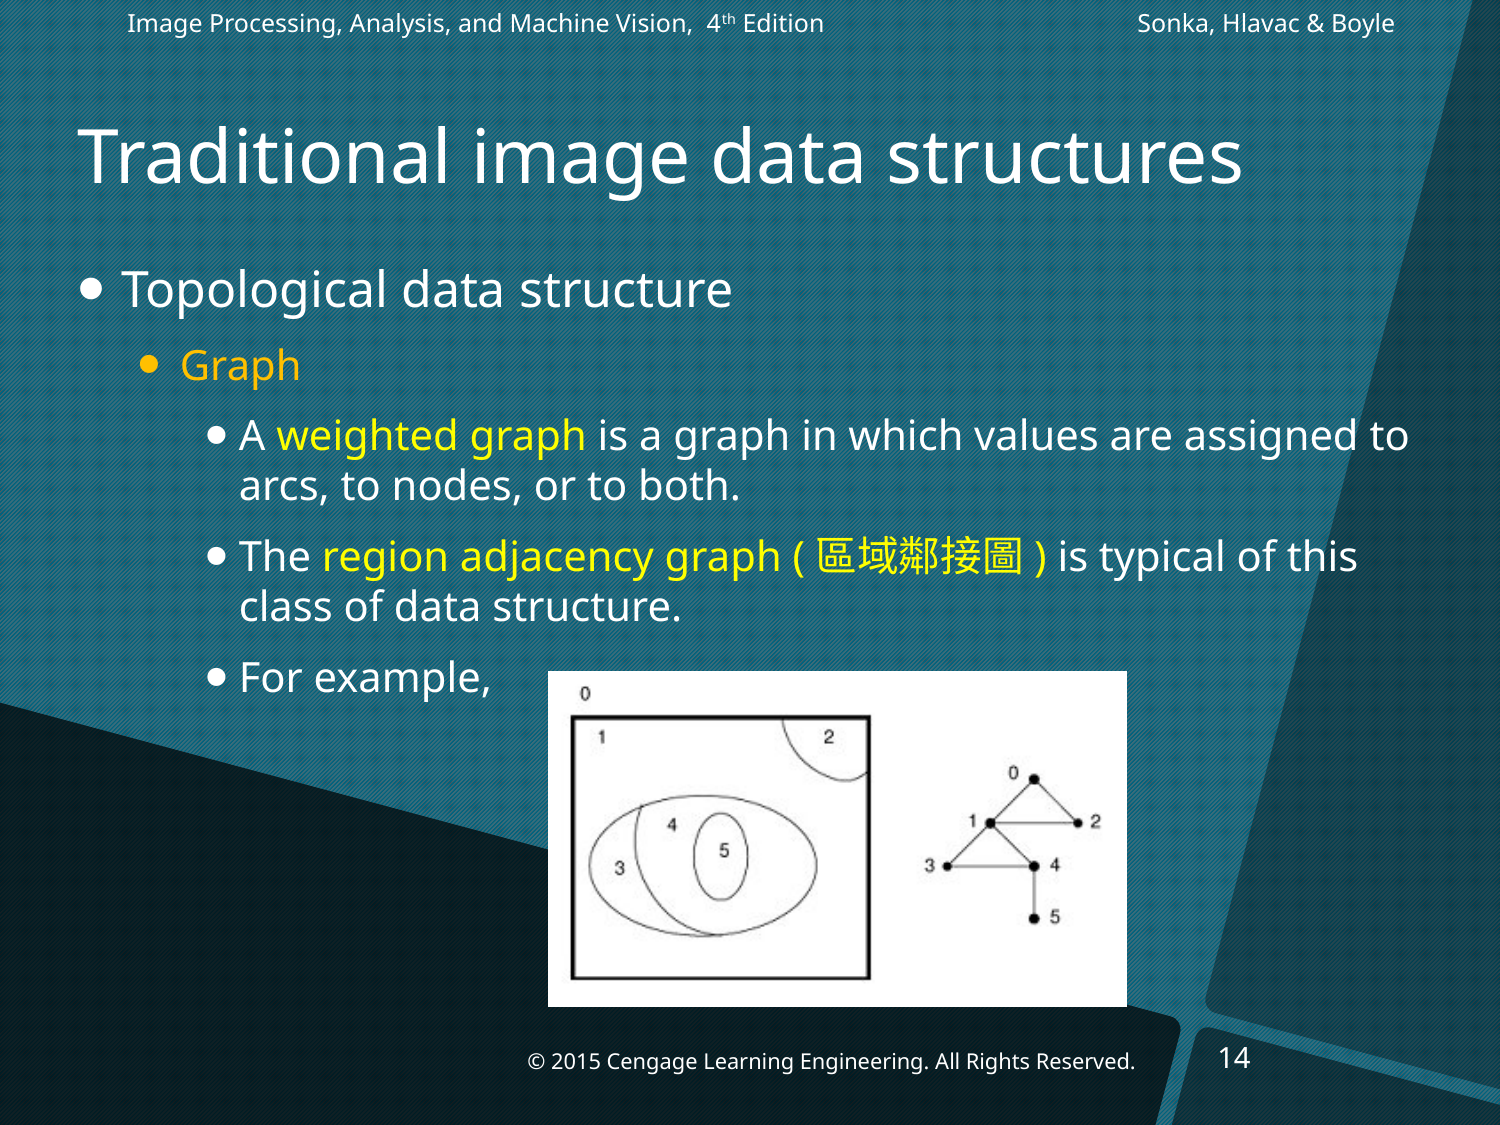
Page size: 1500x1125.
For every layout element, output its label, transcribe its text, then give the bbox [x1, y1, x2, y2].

slide_number 14 [1202, 1024, 1463, 1094]
list Topological data structure Graph A weighted graph is a graph in which values are assigned to arcs, to nodes, or to both. The region adjacency graph (區域鄰接圖) is typical of this class of data structure. For example, [62, 249, 1463, 1007]
footer © 2015 Cengage Learning Engineering. All Rights Reserved. [512, 1032, 1163, 1093]
title Traditional image data structures [62, 82, 1463, 225]
picture [548, 671, 1127, 1008]
text_box Image Processing, Analysis, and Machine Vision, 4th Edition Sonka, Hlavac & Boyle [112, 0, 1413, 45]
